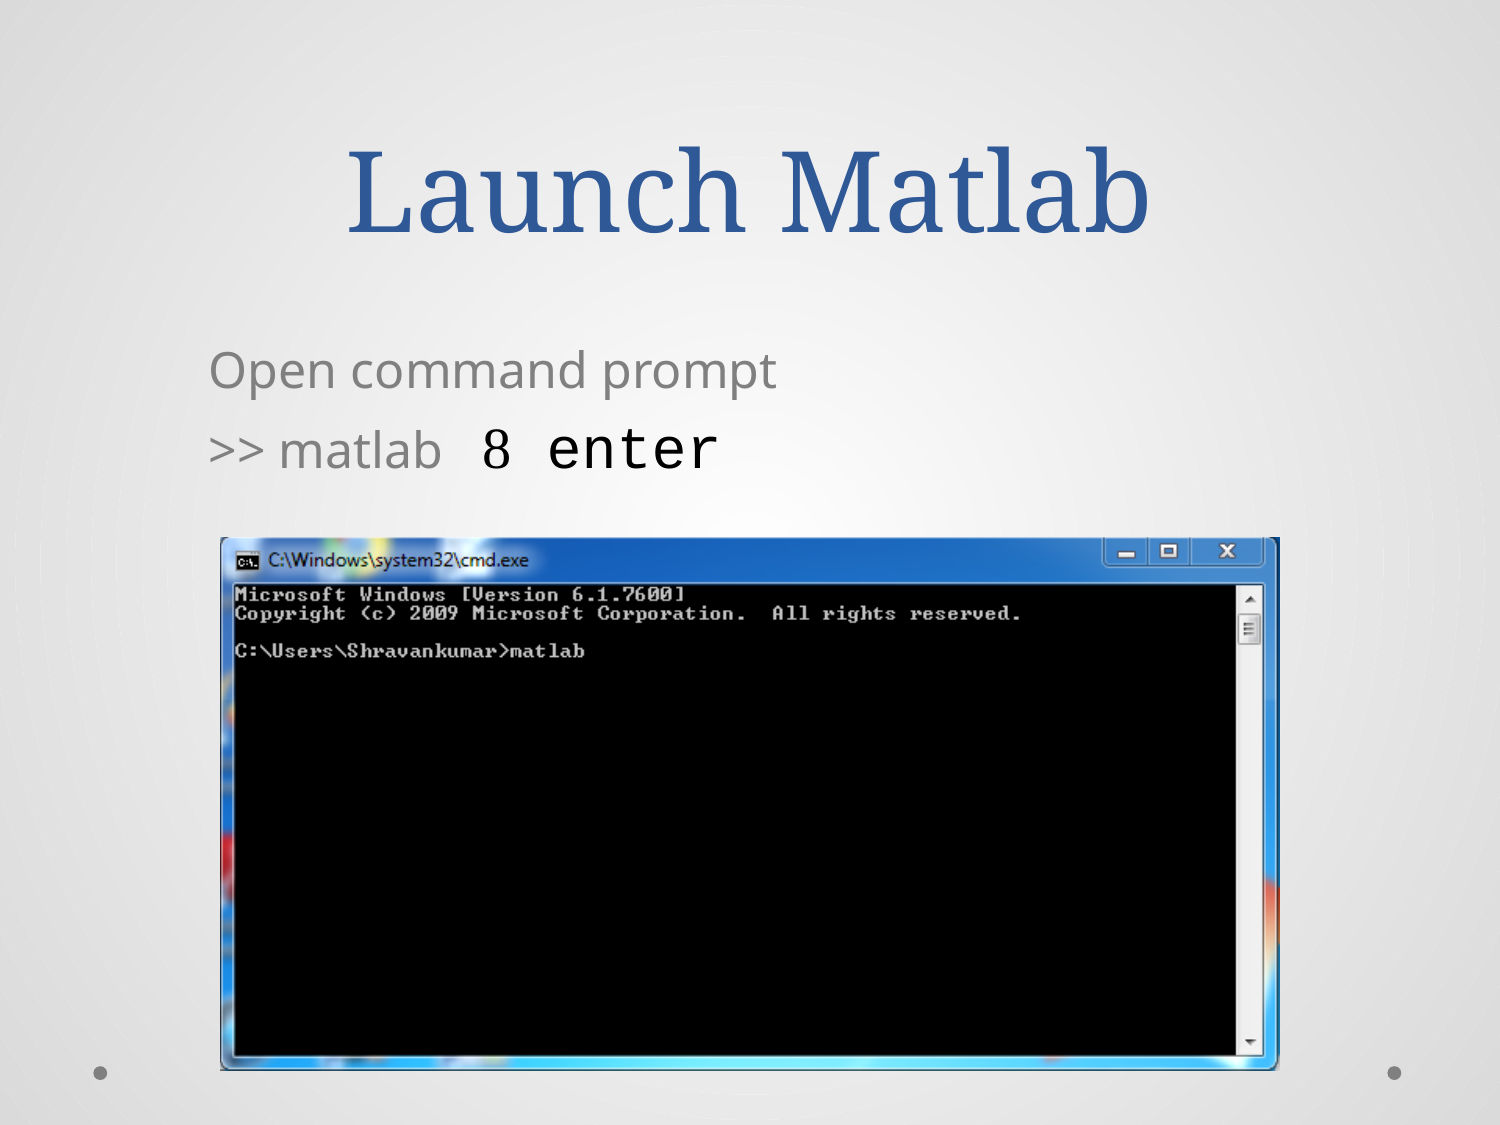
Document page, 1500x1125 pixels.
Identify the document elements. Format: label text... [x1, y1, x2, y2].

picture [219, 537, 1280, 1071]
title Launch Matlab [75, 0, 1425, 263]
list Open command prompt >> matlab  enter [193, 331, 1469, 544]
